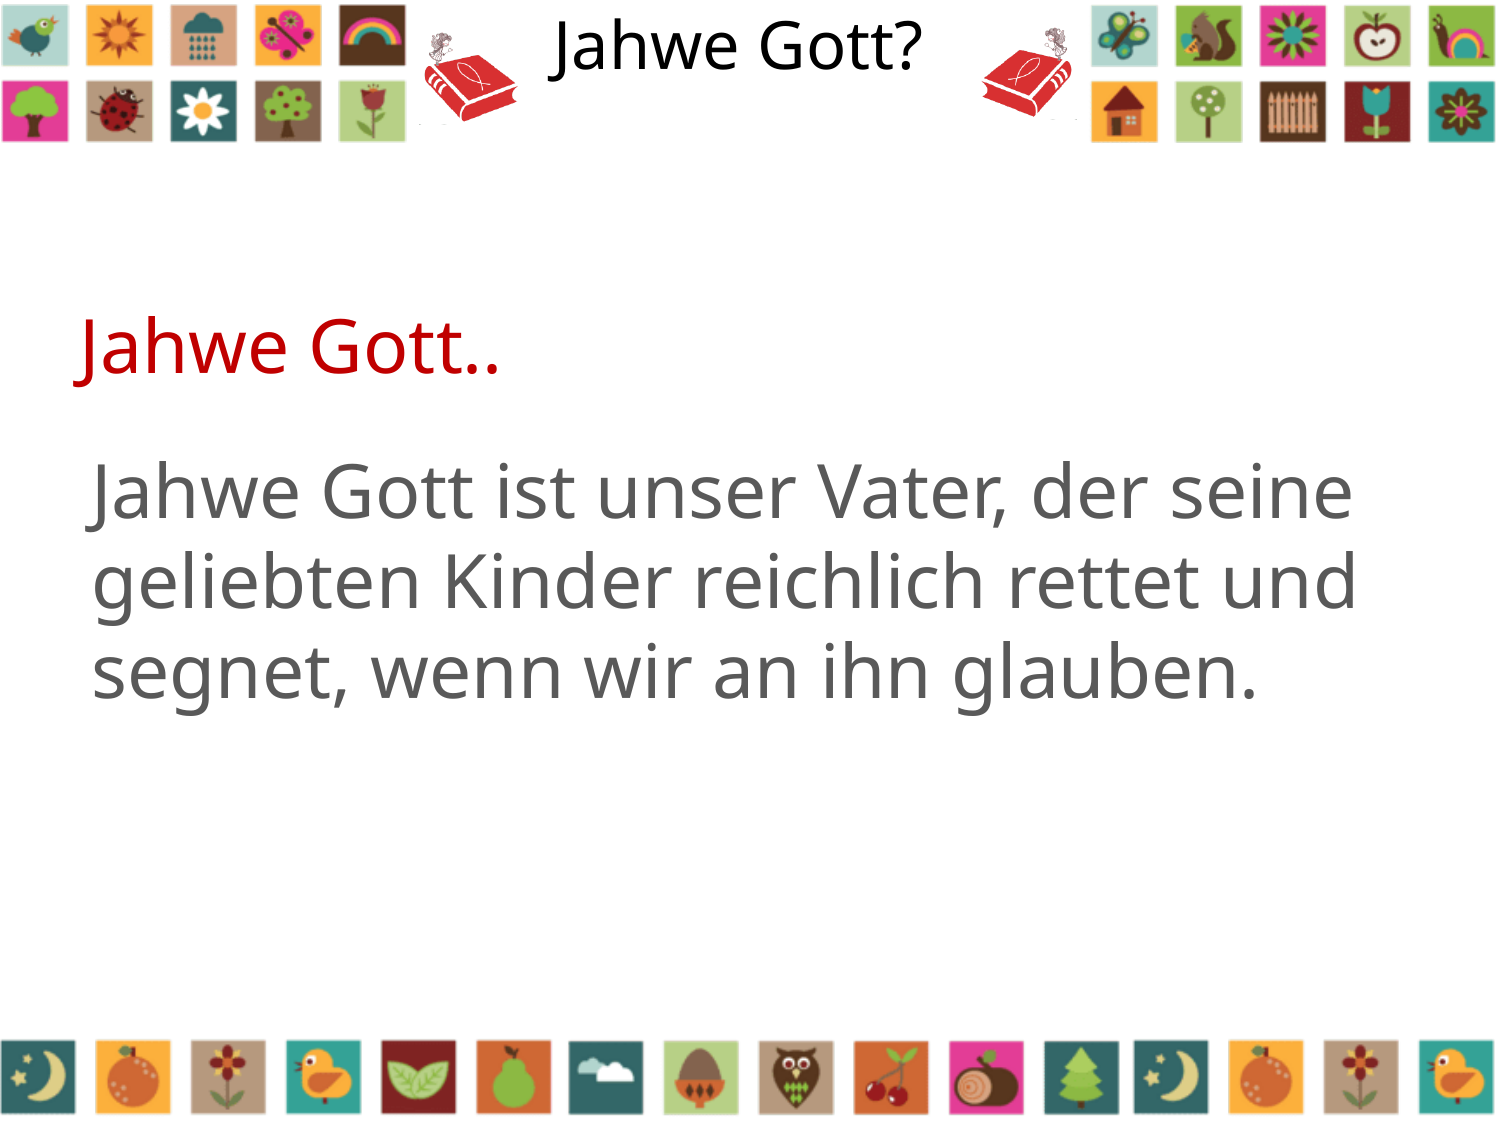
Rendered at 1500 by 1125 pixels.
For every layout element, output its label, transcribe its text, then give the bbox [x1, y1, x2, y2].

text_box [0, 1028, 1500, 1118]
text_box Jahwe Gott ist unser Vater, der seine geliebten Kinder reichlich rettet und segnet, wenn wir an ihn glauben. [76, 436, 1424, 722]
picture [950, 3, 1500, 150]
picture [0, 3, 550, 150]
text_box Jahwe Gott.. [64, 290, 1412, 396]
text_box Jahwe Gott? [414, 0, 1080, 91]
